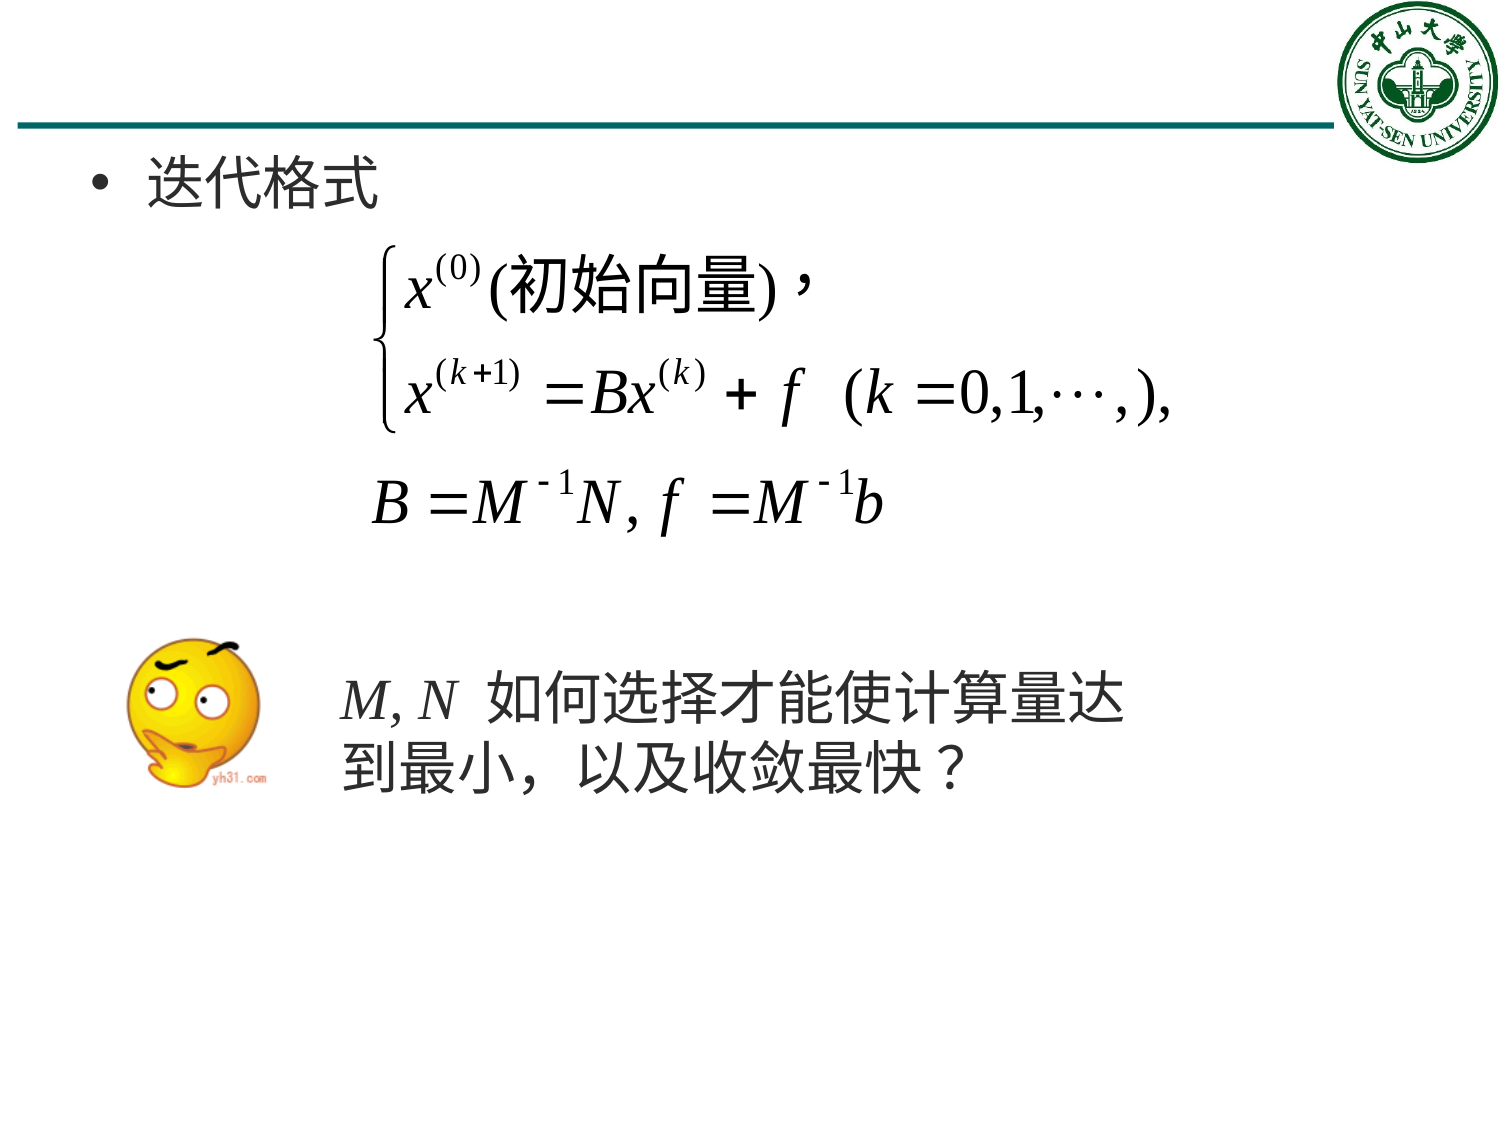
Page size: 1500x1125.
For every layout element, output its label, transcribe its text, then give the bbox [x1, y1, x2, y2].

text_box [360, 229, 1181, 554]
picture [1334, 0, 1500, 166]
list 迭代格式 [75, 138, 1425, 1101]
text_box M, N 如何选择才能使计算量达到最小，以及收敛最快 ？ [325, 654, 1197, 809]
picture [116, 630, 278, 792]
